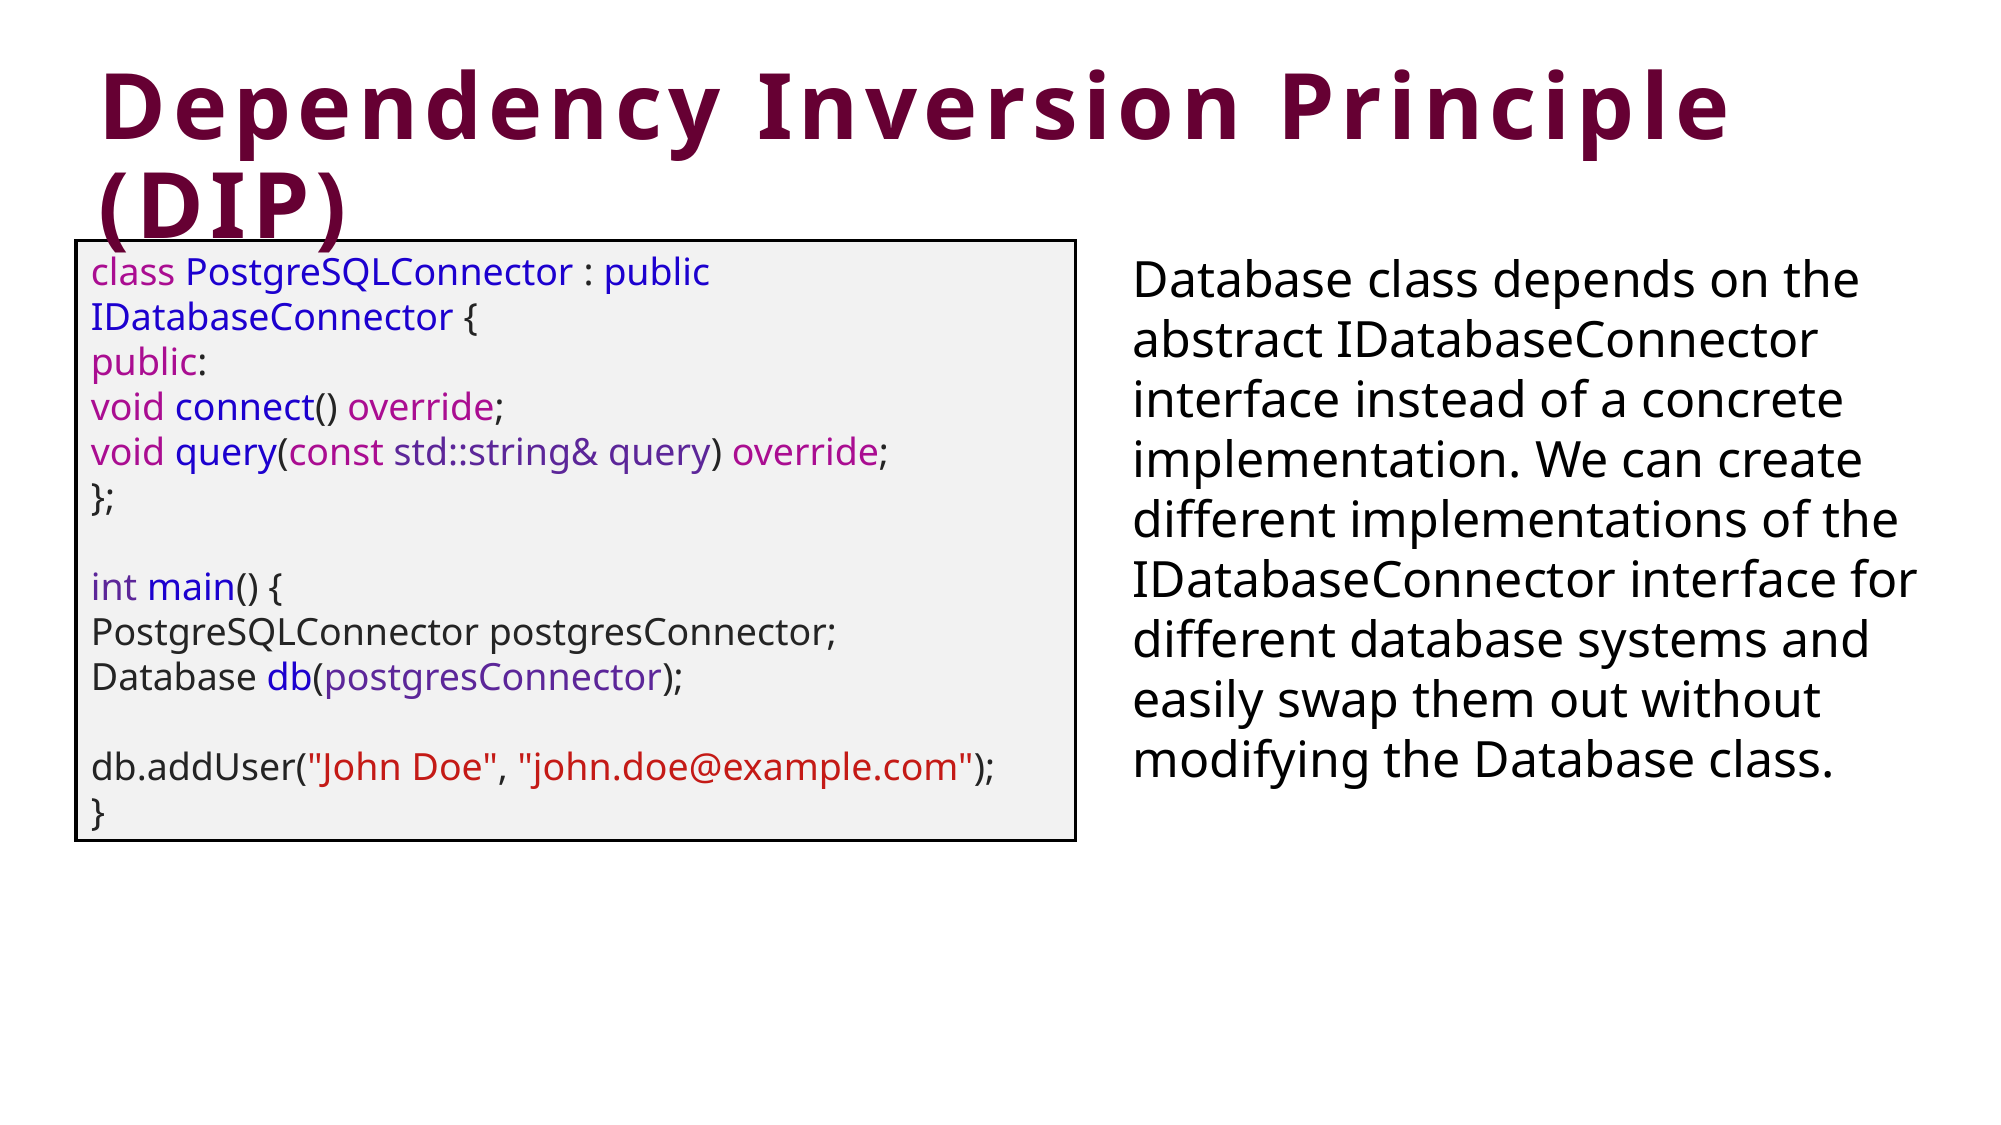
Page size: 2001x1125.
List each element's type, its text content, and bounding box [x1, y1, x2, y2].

text_box class PostgreSQLConnector : public IDatabaseConnector { public: void connect() override; void query(const std::string& query) override; }; int main() { PostgreSQLConnector postgresConnector; Database db(postgresConnector); db.addUser("John Doe", "john.doe@example.com"); } [74, 239, 1077, 842]
text_box Dependency Inversion Principle (DIP) [84, 52, 2000, 338]
text_box Database class depends on the abstract IDatabaseConnector interface instead of a concrete implementation. We can create different implementations of the IDatabaseConnector interface for different database systems and easily swap them out without modifying the Database class. [1118, 338, 2000, 796]
